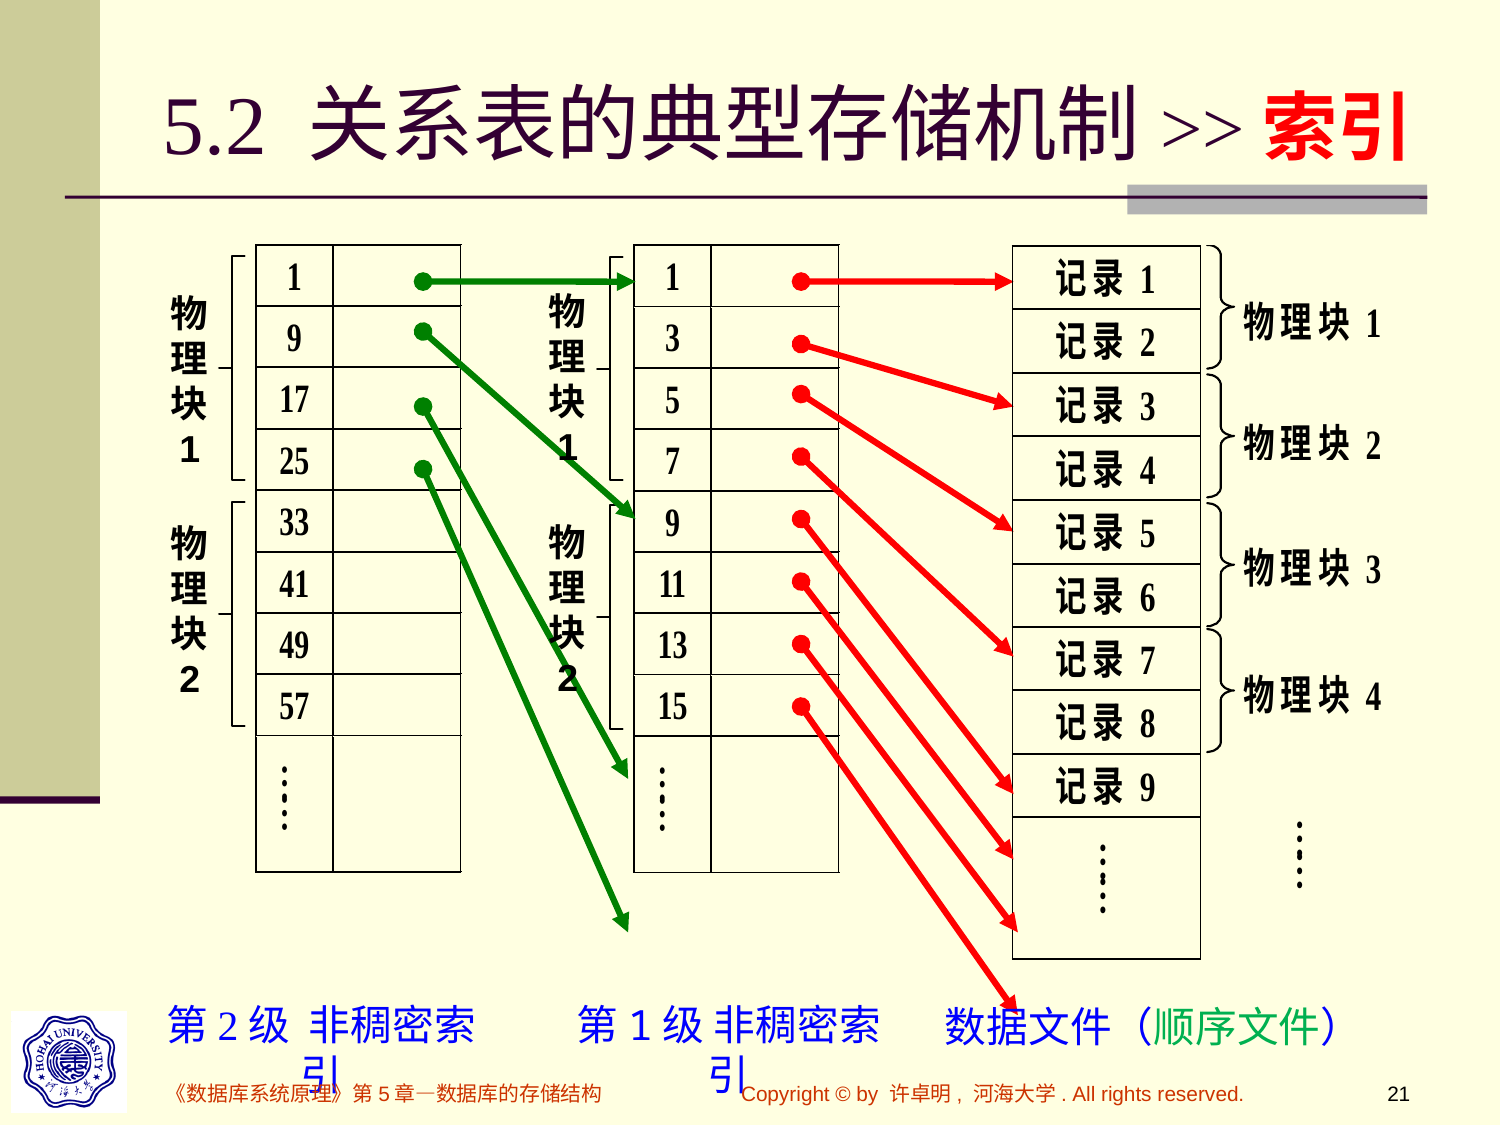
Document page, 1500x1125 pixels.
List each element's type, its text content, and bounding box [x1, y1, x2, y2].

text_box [582, 244, 865, 957]
text_box 数据文件（顺序文件） [912, 993, 1408, 1058]
title 5.2 关系表的典型存储机制>>索引 [147, 57, 1436, 185]
text_box 第1级 非稠密索引 [545, 991, 912, 1107]
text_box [958, 244, 1471, 1045]
text_box 第2级 非稠密索引 [131, 991, 510, 1107]
footer 《数据库系统原理》第5章—数据库的存储结构 [151, 1073, 703, 1115]
text_box 物 理 块 2 [156, 512, 199, 708]
picture [11, 1011, 127, 1113]
text_box 物 理 块 1 [534, 280, 577, 476]
slide_number Copyright © by 许卓明, 河海大学. All rights reserved. [726, 1073, 1294, 1115]
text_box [204, 243, 487, 957]
text_box 物 理 块 2 [534, 511, 577, 706]
text_box 物 理 块 1 [156, 282, 199, 478]
slide_number 21 [1316, 1073, 1425, 1115]
